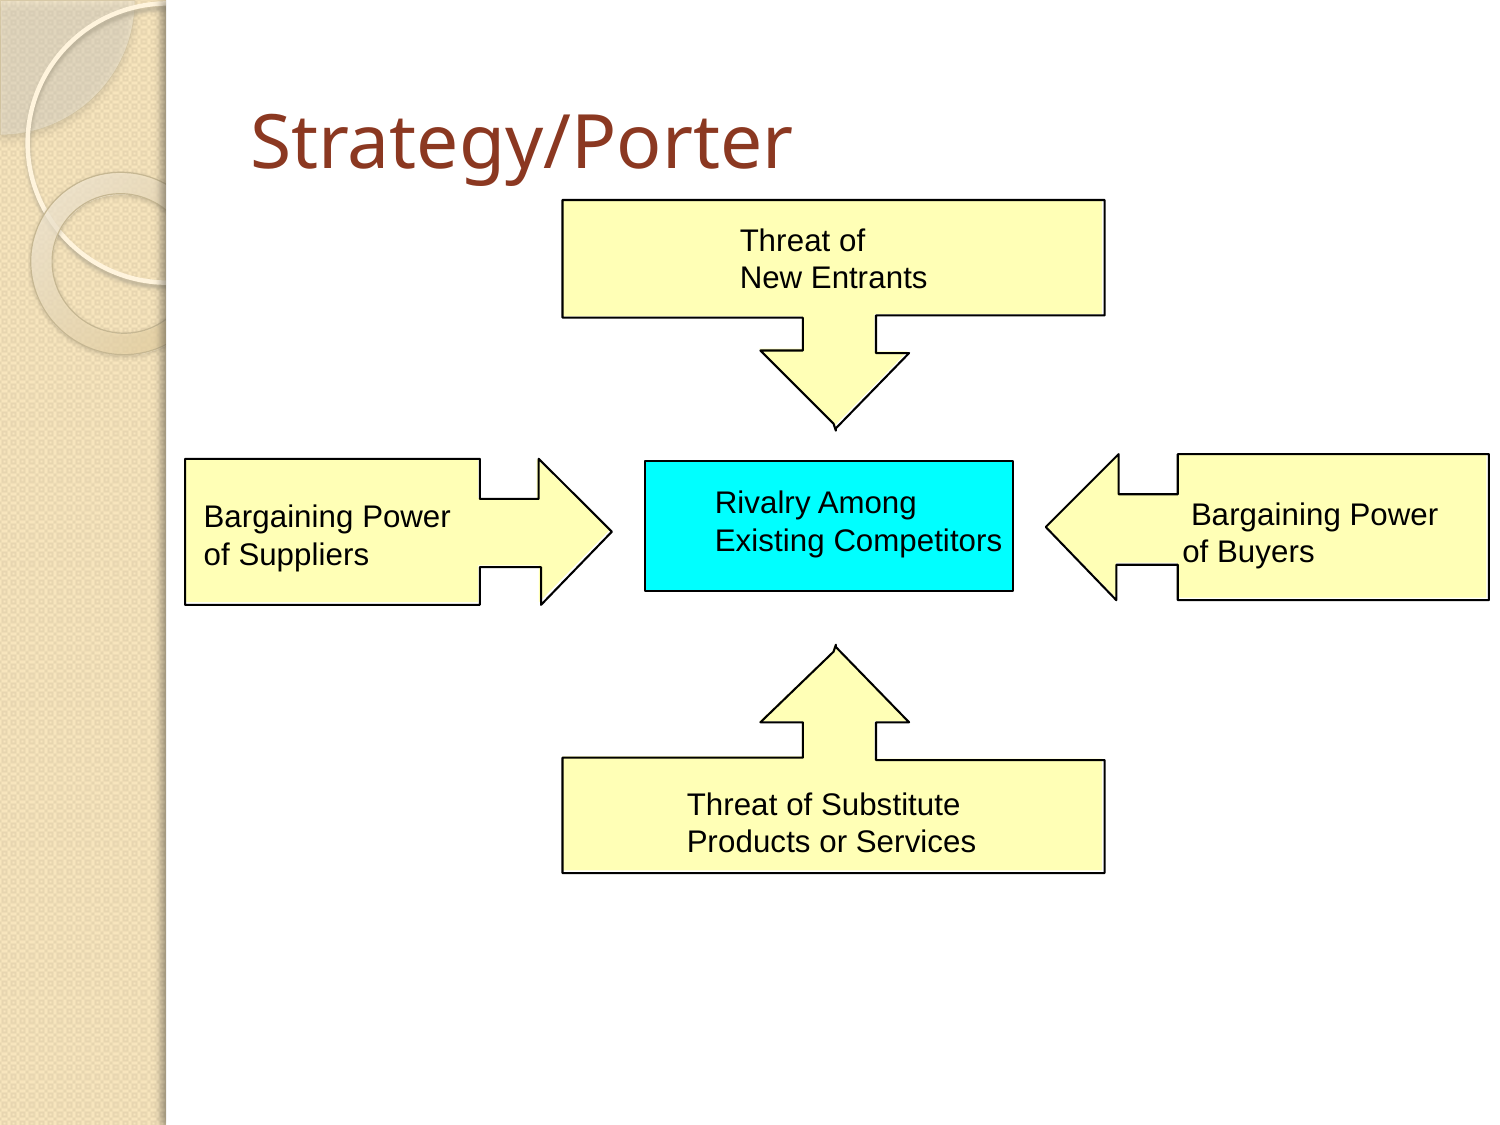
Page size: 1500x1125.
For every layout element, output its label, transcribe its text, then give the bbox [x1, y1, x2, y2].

text_box [1177, 454, 1489, 601]
text_box [645, 461, 1013, 591]
text_box Bargaining Power of Buyers [1167, 486, 1454, 577]
text_box [562, 644, 1105, 874]
text_box [185, 458, 612, 605]
text_box Threat of New Entrants [724, 212, 944, 303]
title Strategy/Porter [235, 45, 1466, 233]
text_box Rivalry Among Existing Competitors [699, 474, 1019, 565]
text_box [1045, 454, 1167, 601]
text_box [562, 200, 1105, 431]
text_box Threat of Substitute Products or Services [671, 776, 992, 867]
text_box Bargaining Power of Suppliers [188, 488, 467, 579]
